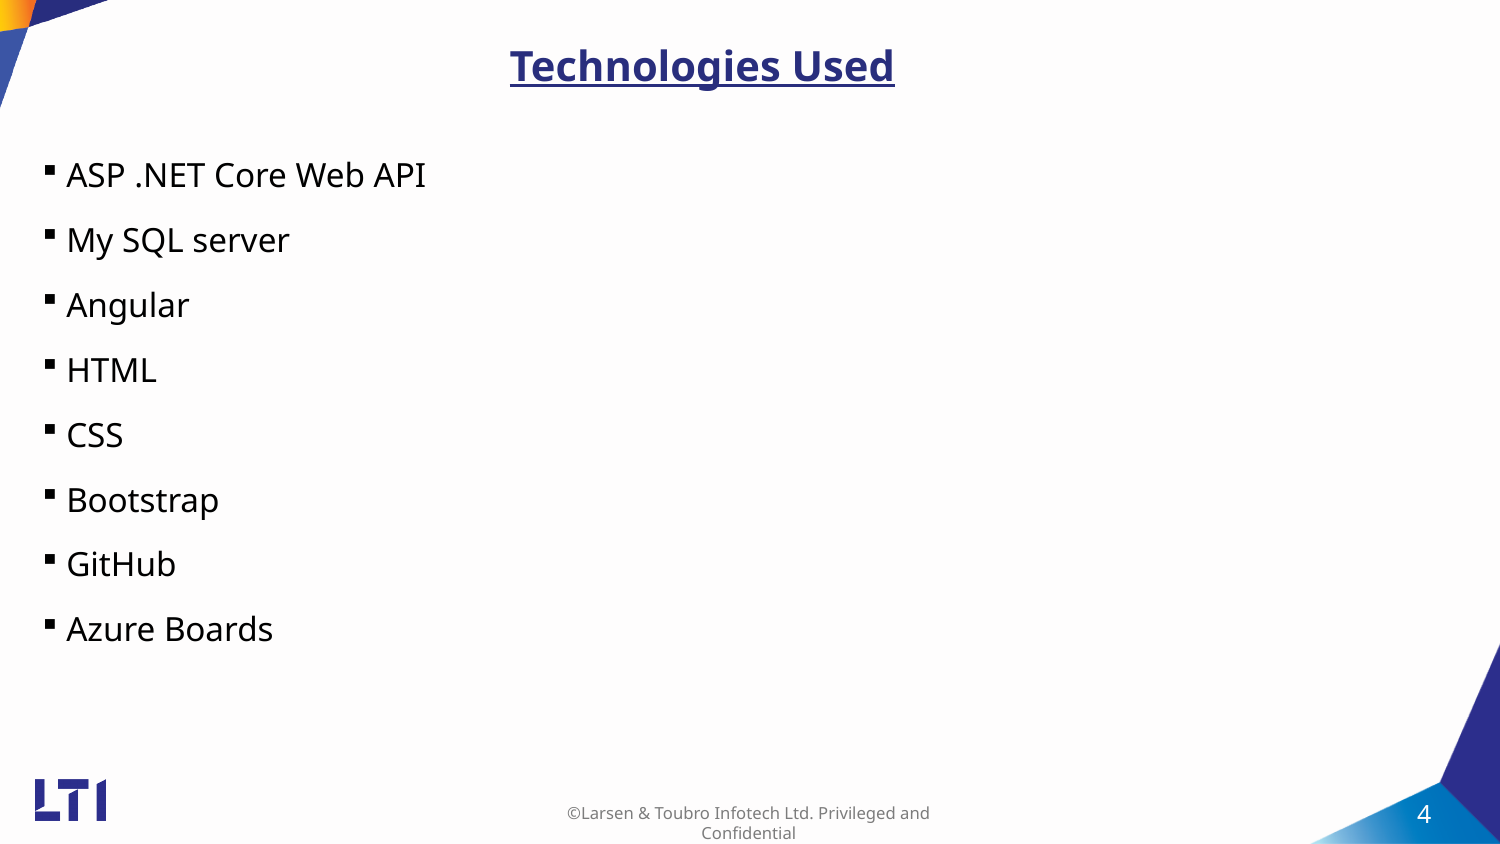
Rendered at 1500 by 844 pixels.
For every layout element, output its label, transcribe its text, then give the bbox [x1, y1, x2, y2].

list ASP .NET Core Web API My SQL server Angular HTML CSS Bootstrap GitHub Azure Boards [42, 154, 1243, 766]
picture [0, 0, 109, 110]
picture [1288, 640, 1500, 844]
title Technologies Used [43, 38, 1362, 91]
picture [35, 779, 106, 821]
